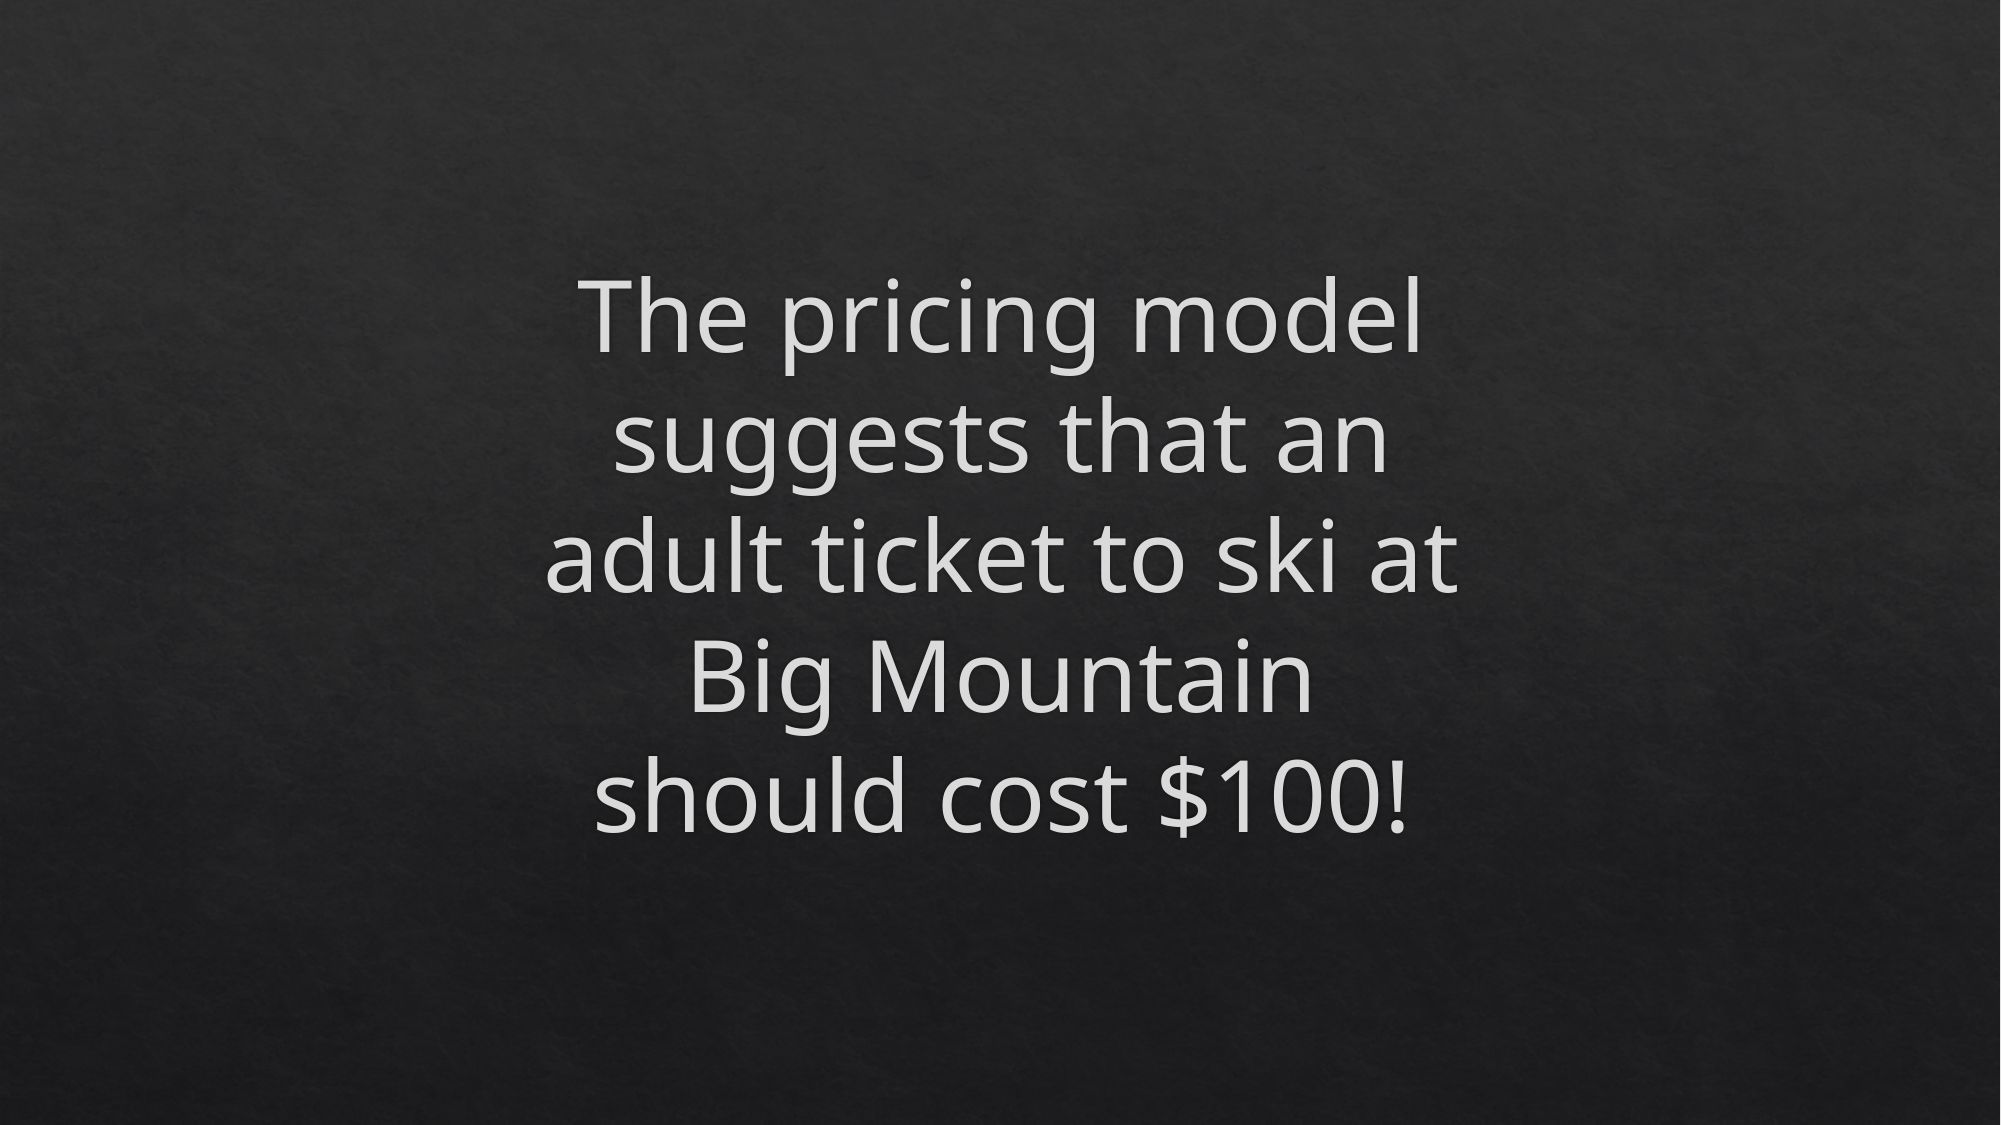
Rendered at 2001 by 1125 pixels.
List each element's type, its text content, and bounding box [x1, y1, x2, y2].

list The pricing model suggests that an adult ticket to ski at Big Mountain should cost $100! [521, 245, 1477, 880]
